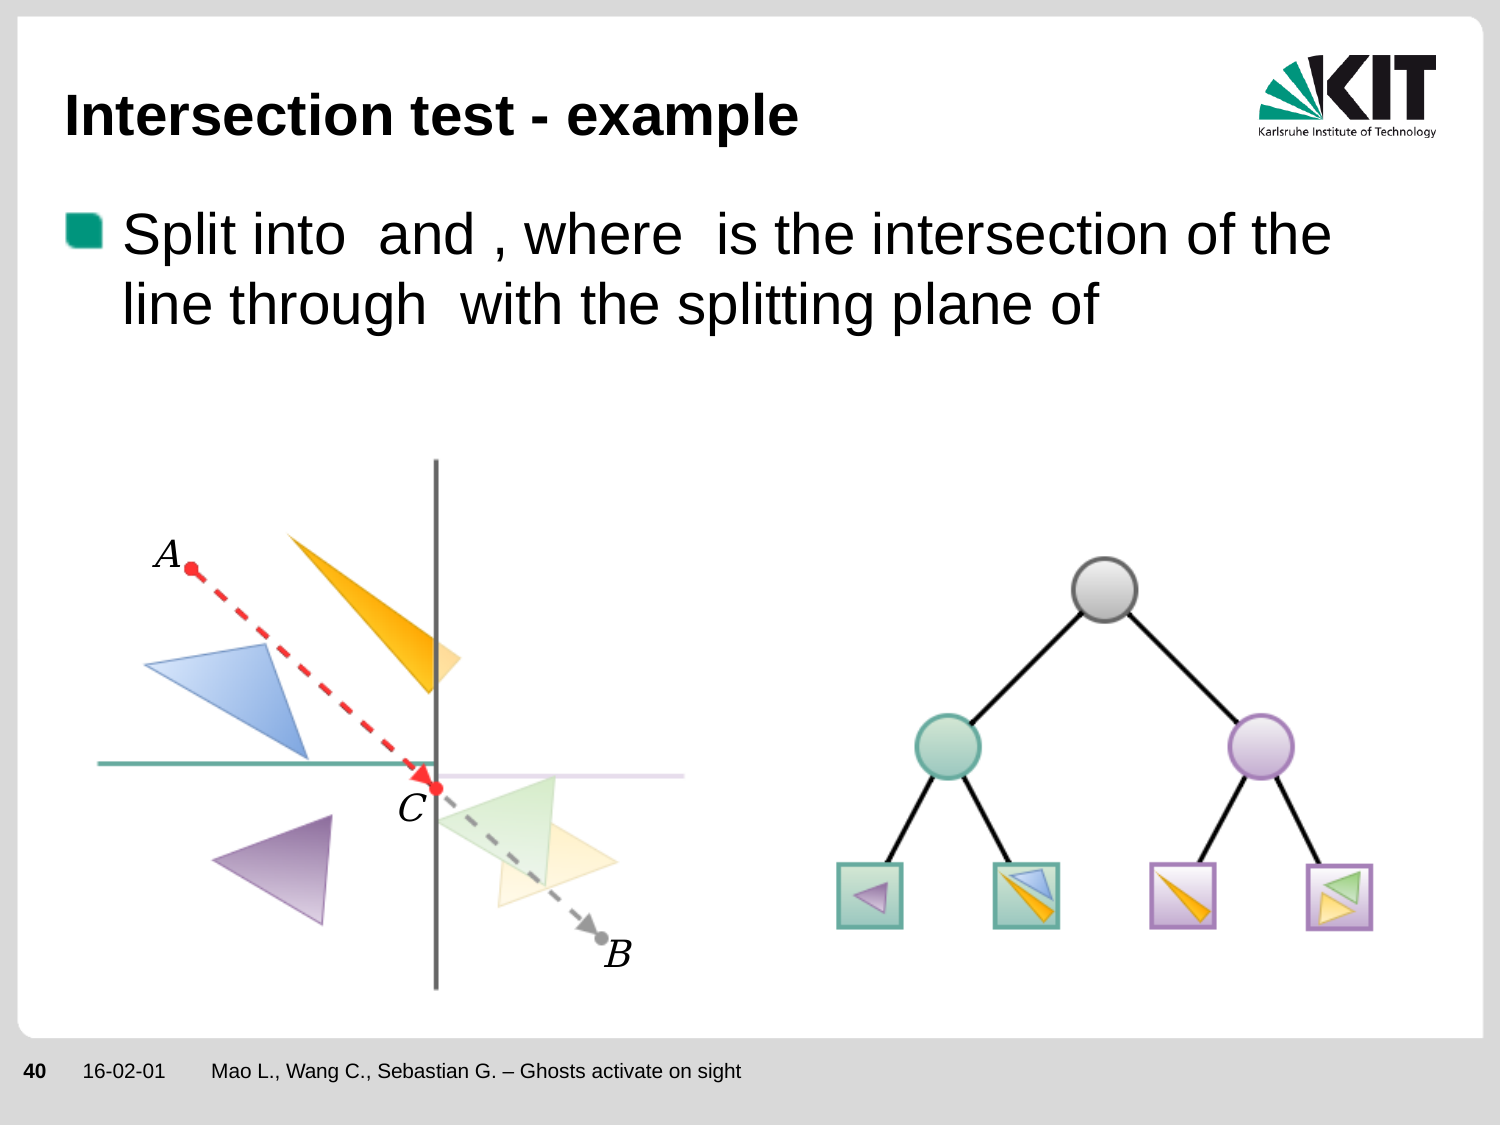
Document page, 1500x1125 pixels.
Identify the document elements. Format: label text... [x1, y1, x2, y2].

picture [0, 0, 1500, 1125]
footer Mao L., Wang C., Sebastian G. – Ghosts activate on sight [211, 1056, 957, 1117]
title Intersection test - example [63, 54, 1199, 148]
